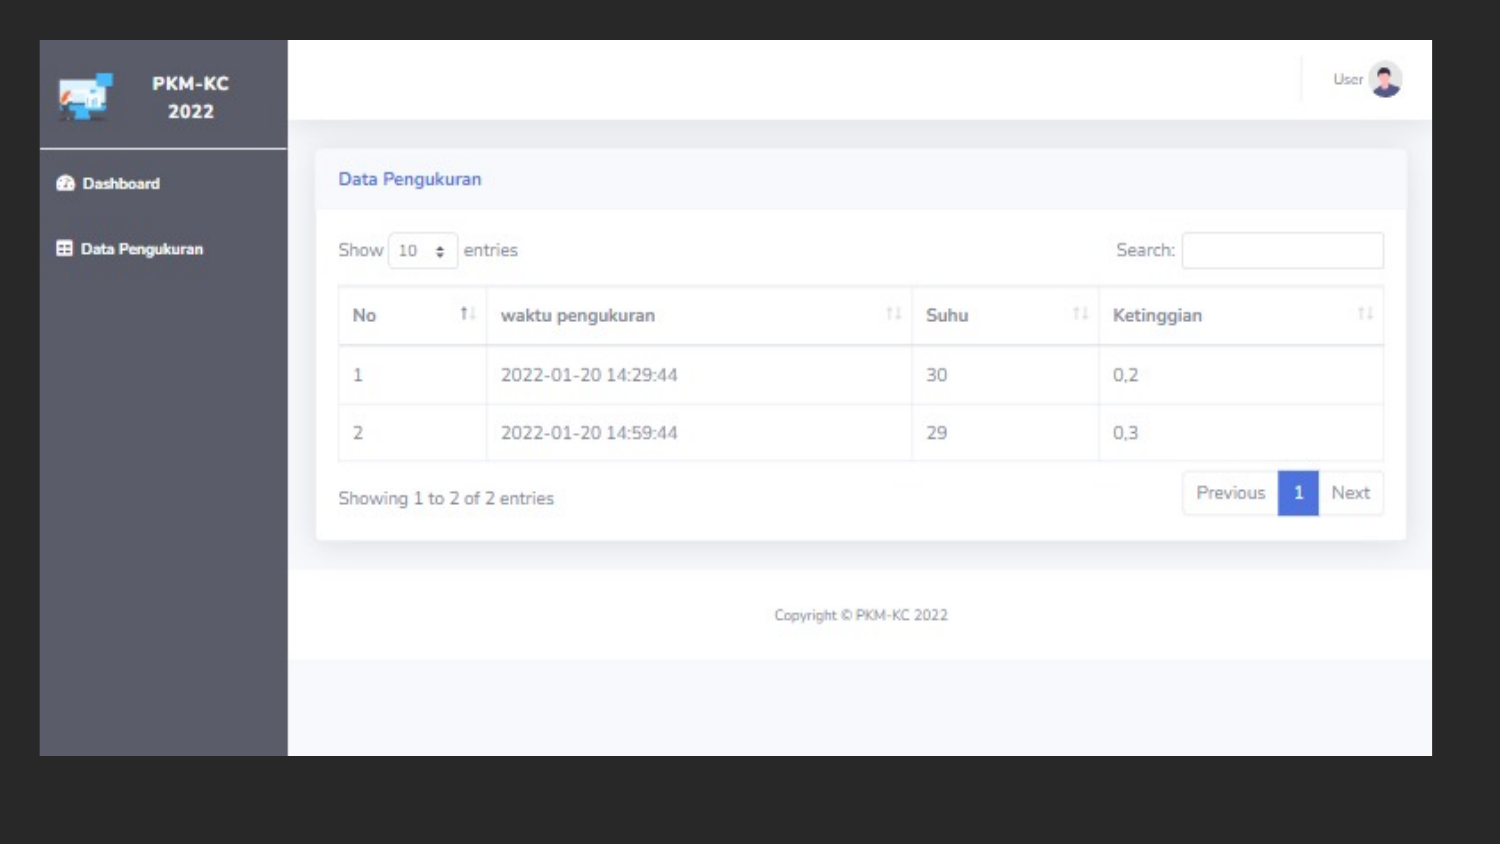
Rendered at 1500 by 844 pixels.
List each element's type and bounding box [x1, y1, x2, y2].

picture [39, 40, 1433, 757]
